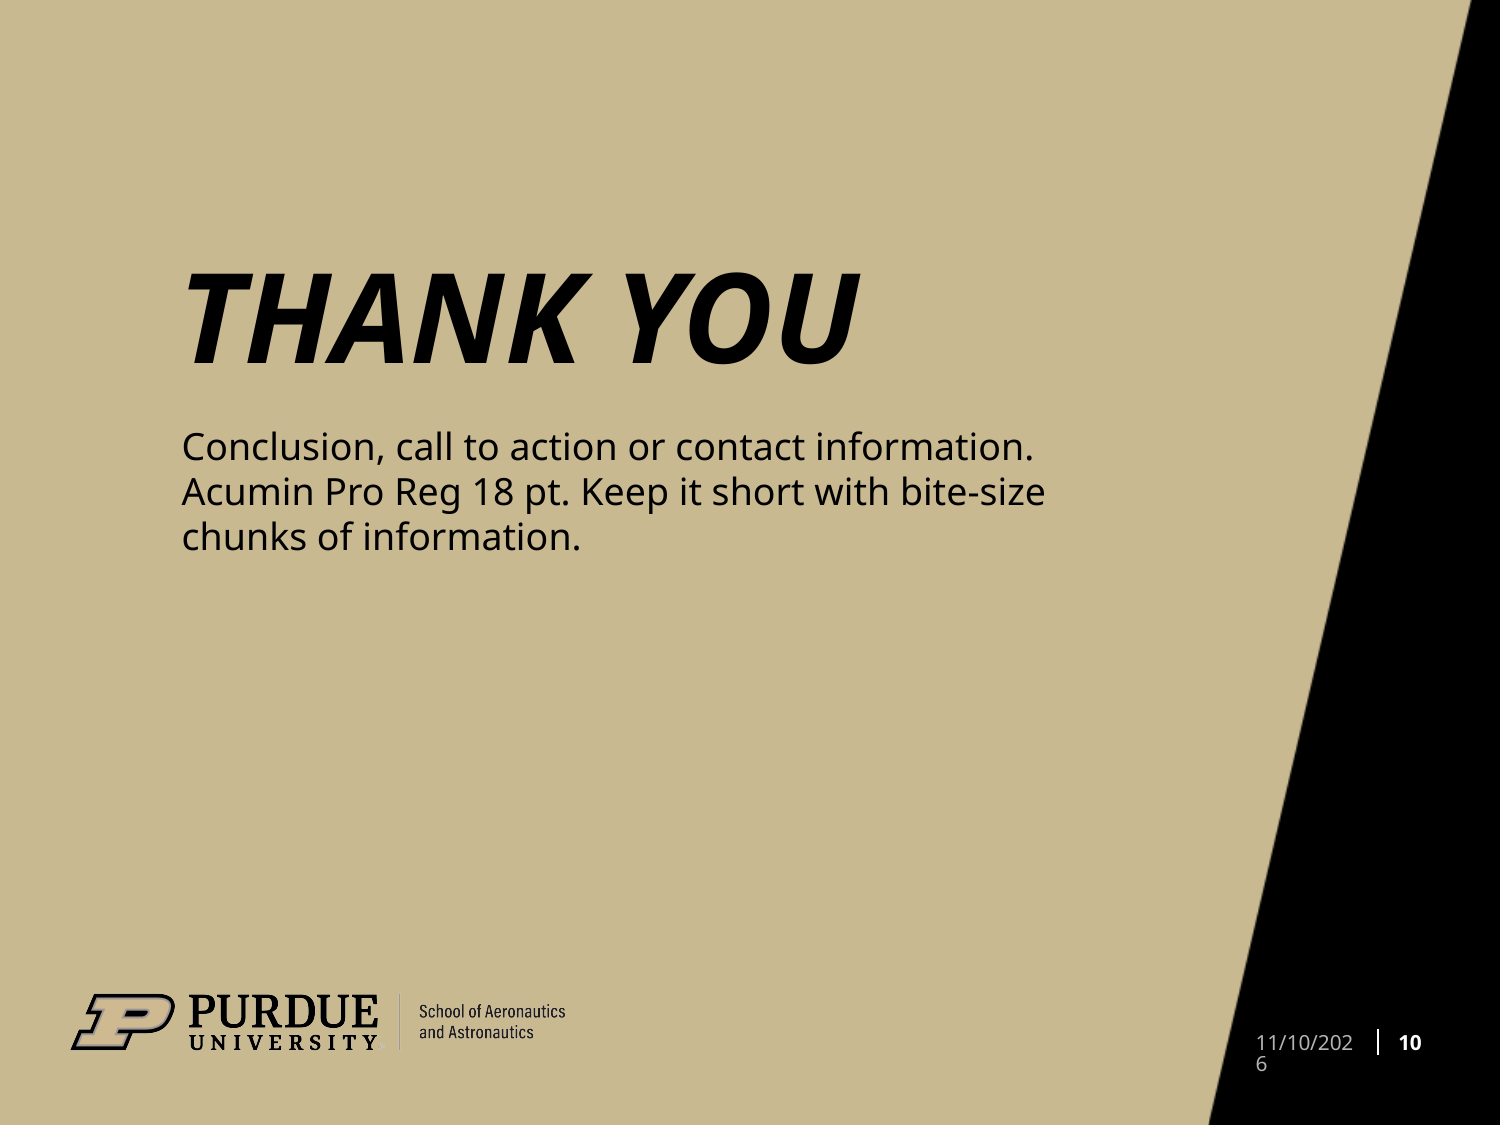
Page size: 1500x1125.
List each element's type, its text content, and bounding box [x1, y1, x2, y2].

picture [70, 991, 655, 1054]
slide_number 10 [1380, 1013, 1441, 1074]
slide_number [1240, 1017, 1375, 1071]
title Thank You [176, 252, 1084, 399]
list Conclusion, call to action or contact information. Acumin Pro Reg 18 pt. Keep it short with bite-size chunks of information. [181, 422, 1084, 568]
